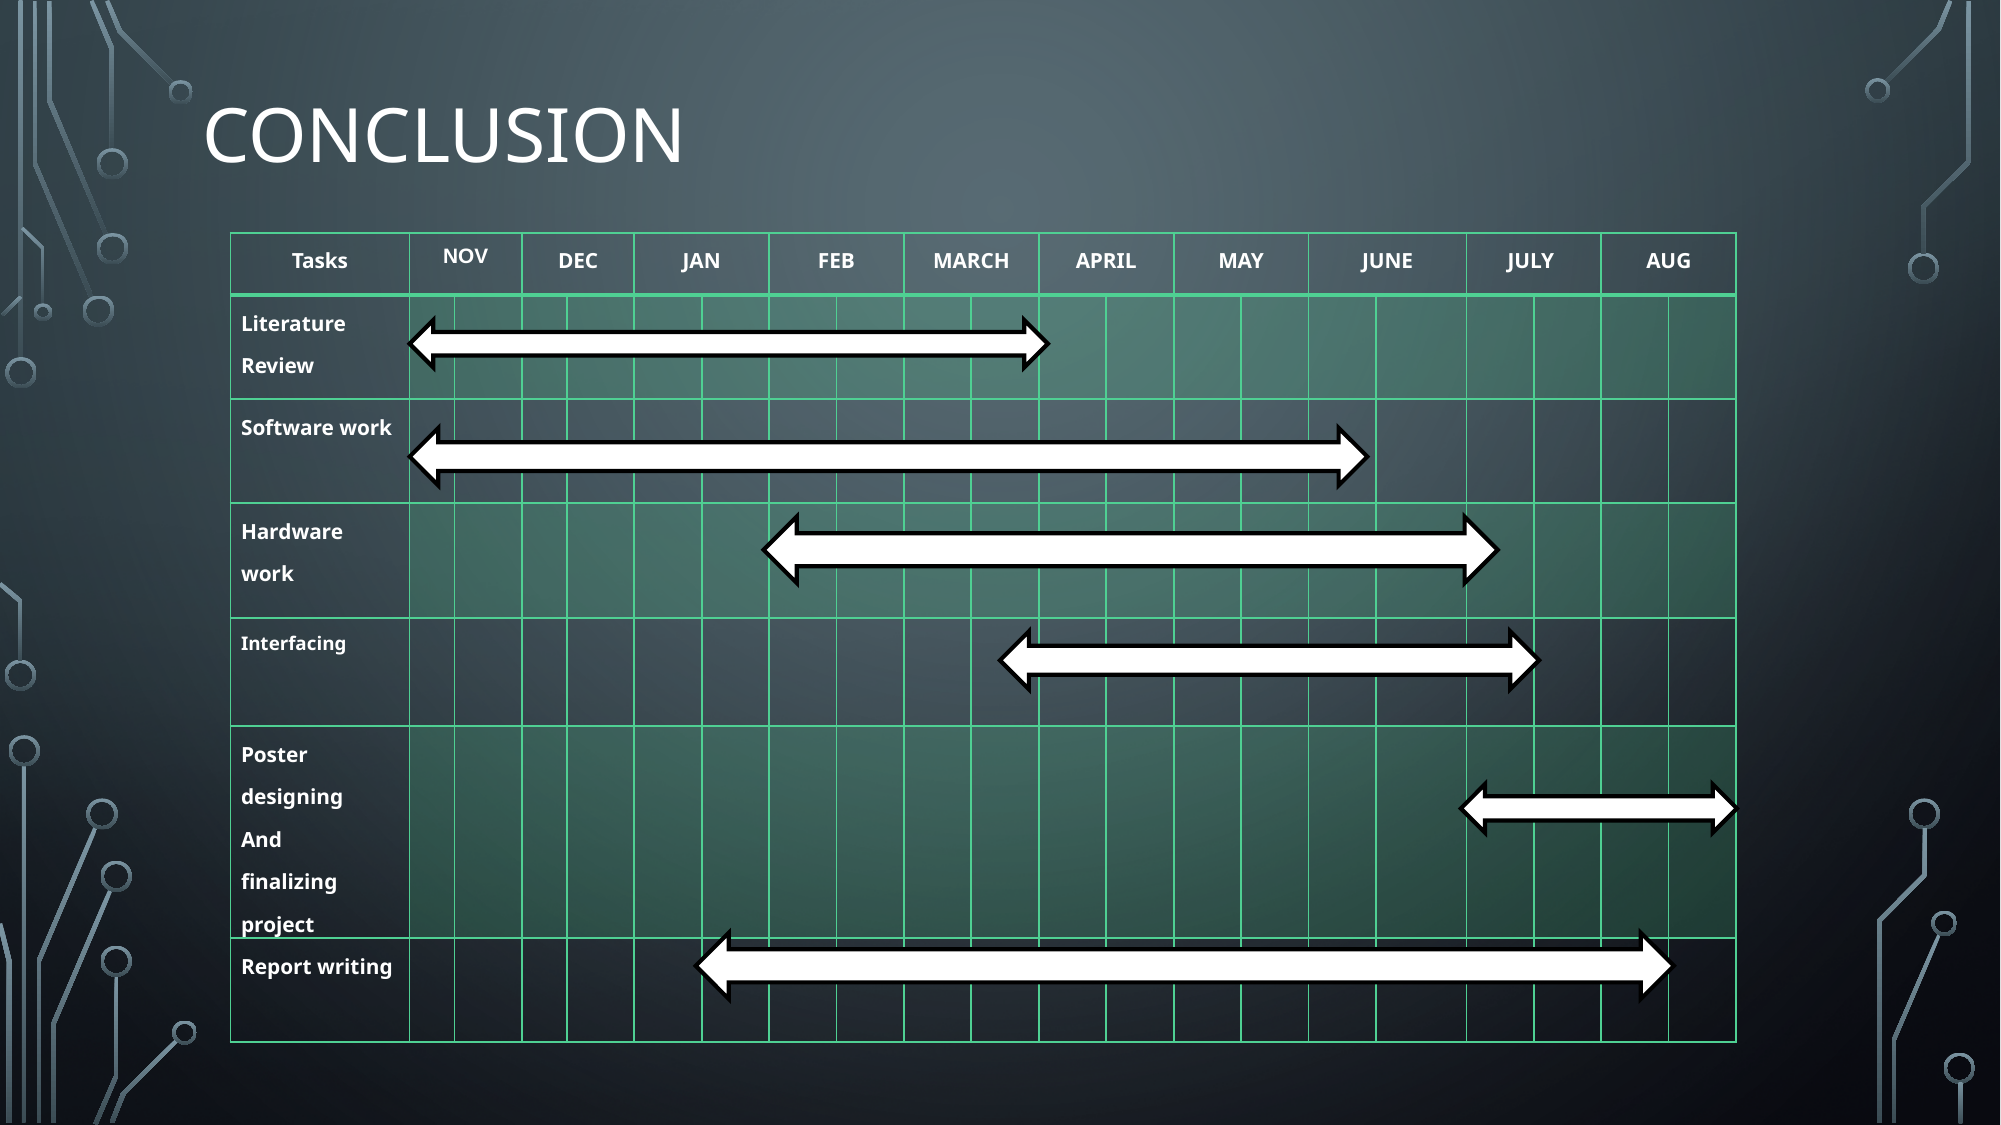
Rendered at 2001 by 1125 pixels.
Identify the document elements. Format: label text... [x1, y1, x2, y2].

table_cell [455, 939, 521, 1041]
table_cell [1175, 471, 1240, 502]
table_cell [1242, 619, 1308, 645]
table_cell [1107, 567, 1173, 617]
table_cell [1107, 939, 1173, 949]
text_box [409, 427, 1368, 486]
table_cell [1040, 619, 1105, 645]
table_header Tasks [231, 234, 409, 293]
table_cell [1309, 504, 1375, 533]
table_cell [1669, 812, 1735, 937]
table_cell [1107, 675, 1173, 725]
table_cell [1535, 727, 1600, 796]
table_cell [1242, 297, 1308, 398]
table_cell [1309, 400, 1375, 502]
table_cell [1669, 504, 1735, 617]
table_cell [635, 297, 701, 331]
table_cell [1602, 973, 1668, 1041]
table_header FEB [770, 234, 903, 293]
table_cell [523, 356, 566, 398]
table_cell Report writing [231, 939, 409, 1041]
table_cell [1040, 400, 1105, 442]
table_cell Hardware work [231, 504, 409, 617]
table_cell [905, 471, 970, 502]
table_cell [1175, 619, 1240, 645]
table_cell [410, 297, 454, 342]
table_cell [972, 567, 1038, 617]
table_cell [1602, 504, 1668, 617]
table_cell [905, 400, 970, 442]
table_cell [635, 727, 701, 937]
table_cell [410, 459, 454, 502]
table_cell [837, 727, 903, 937]
table_cell [703, 975, 768, 1041]
table_cell [1377, 567, 1466, 617]
table_cell [1242, 400, 1308, 442]
table_cell [1669, 297, 1735, 398]
table_cell [1535, 504, 1600, 617]
table_cell [1040, 567, 1105, 617]
table_cell [455, 297, 521, 331]
table_cell [1040, 727, 1105, 937]
table_cell [703, 356, 768, 398]
table_cell [410, 619, 454, 725]
table_cell [972, 983, 1038, 1041]
table_cell [1107, 297, 1173, 398]
table_cell Interfacing [231, 619, 409, 725]
table_cell [1040, 675, 1105, 725]
table_cell [1377, 939, 1466, 949]
table_cell [1175, 675, 1240, 725]
table_cell [1040, 939, 1105, 949]
table_cell [410, 400, 454, 455]
table_cell Software work [231, 400, 409, 502]
text_box [763, 516, 1498, 583]
table_header AUG [1602, 234, 1735, 293]
table_cell [1467, 400, 1533, 502]
table_cell [1669, 727, 1735, 805]
table_cell [568, 400, 633, 442]
table_header MAY [1175, 234, 1308, 293]
table_cell [770, 983, 836, 1041]
table_header DEC [523, 234, 633, 293]
table_cell [1040, 983, 1105, 1041]
table_cell [410, 504, 454, 617]
table_cell [1107, 619, 1173, 645]
table_cell [1309, 619, 1375, 645]
table_cell [568, 504, 633, 617]
table_cell [972, 727, 1038, 937]
table_cell [455, 619, 521, 725]
table_cell [1669, 939, 1735, 1041]
table_cell [703, 504, 768, 617]
table_cell [1040, 471, 1105, 502]
table_cell [1107, 471, 1173, 502]
table_cell [837, 471, 903, 502]
table_cell [455, 504, 521, 617]
table_cell [1602, 297, 1668, 398]
table_cell [1309, 567, 1375, 617]
table_cell [568, 727, 633, 937]
table_cell [837, 983, 903, 1041]
text_box [409, 320, 1048, 368]
table_cell [905, 504, 970, 533]
table_cell [837, 567, 903, 617]
table_cell [703, 727, 768, 937]
table_cell [972, 355, 1038, 398]
table_cell [455, 727, 521, 937]
table_cell [1649, 939, 1668, 958]
table_cell Literature Review [231, 297, 409, 398]
table_cell [1669, 619, 1735, 725]
table_cell [635, 504, 701, 617]
table_cell [770, 471, 836, 502]
table_cell [1107, 504, 1173, 533]
table_cell [1040, 504, 1105, 533]
table_header JULY [1467, 234, 1600, 293]
table_cell [568, 939, 633, 1041]
table_cell [770, 727, 836, 937]
table_cell [1107, 400, 1173, 442]
table_cell [905, 619, 970, 725]
table_cell [1175, 939, 1240, 949]
table_cell [1377, 297, 1466, 398]
table_cell [1467, 619, 1533, 653]
table_cell [1242, 939, 1308, 949]
table_cell [523, 400, 566, 442]
table_cell [1242, 675, 1308, 725]
table_cell [1377, 675, 1466, 725]
table_cell [1175, 567, 1240, 617]
table_cell [837, 619, 903, 725]
table_cell [703, 619, 768, 725]
table_cell [905, 297, 970, 331]
table_cell [455, 471, 521, 502]
table_header JAN [635, 234, 768, 293]
table_cell [568, 297, 633, 331]
table_cell [1669, 400, 1735, 502]
text_box [999, 631, 1540, 690]
table_cell [1377, 504, 1466, 533]
table_cell [972, 619, 1038, 725]
table_cell [770, 619, 836, 725]
table_cell [972, 504, 1038, 533]
table_cell [972, 471, 1038, 502]
text_box [695, 932, 1674, 999]
table_cell [770, 297, 836, 331]
table_cell [703, 400, 768, 442]
table_header JUNE [1309, 234, 1466, 293]
table_cell [770, 400, 836, 442]
table_cell [1602, 939, 1640, 949]
table_cell [1377, 983, 1466, 1041]
table_cell Poster designing And finalizing project [231, 727, 409, 937]
table_cell [1175, 297, 1240, 398]
table_cell [1602, 400, 1668, 502]
table_cell [1467, 939, 1533, 949]
table_cell [770, 558, 836, 617]
table_cell [1377, 400, 1466, 502]
table_cell [972, 297, 1038, 332]
table_cell [1242, 471, 1308, 502]
table_cell [523, 727, 566, 937]
table_cell [523, 471, 566, 502]
table_header MARCH [905, 234, 1038, 293]
table_cell [1535, 939, 1600, 949]
table_cell [905, 939, 970, 949]
table_cell [1467, 297, 1533, 398]
table_cell [1535, 297, 1600, 398]
table_cell [455, 356, 521, 398]
table_cell [523, 504, 566, 617]
table_cell [1040, 297, 1105, 398]
table_cell [1242, 504, 1308, 533]
table_cell [1467, 816, 1533, 937]
table_cell [1467, 668, 1533, 725]
table_cell [1242, 983, 1308, 1041]
table_cell [455, 400, 521, 442]
table_header NOV [410, 234, 521, 293]
table_cell [1175, 983, 1240, 1041]
table_cell [1535, 619, 1600, 725]
table_cell [410, 346, 454, 398]
table_cell [972, 939, 1038, 949]
table_cell [703, 939, 721, 957]
table_cell [703, 471, 768, 502]
table_cell [1309, 727, 1375, 937]
table_cell [770, 356, 836, 398]
table_cell [770, 504, 836, 542]
table_cell [568, 471, 633, 502]
table_cell [523, 939, 566, 1041]
table_cell [1535, 400, 1600, 502]
table_cell [1242, 567, 1308, 617]
table_cell [635, 471, 701, 502]
table_cell [1602, 619, 1668, 725]
table_cell [1535, 821, 1600, 937]
table_cell [1309, 675, 1375, 725]
table_cell [905, 983, 970, 1041]
table_cell [1377, 619, 1466, 645]
table_cell [1467, 727, 1533, 801]
table_cell [410, 939, 454, 1041]
table_cell [1107, 983, 1173, 1041]
table_cell [905, 727, 970, 937]
text_box [1460, 784, 1737, 833]
table_cell [1309, 939, 1375, 949]
table_cell [635, 939, 701, 1041]
table_cell [1309, 297, 1375, 398]
table_cell [972, 400, 1038, 442]
table_cell [1175, 504, 1240, 533]
table_cell [1377, 727, 1466, 937]
table_cell [905, 567, 970, 617]
table_cell [568, 619, 633, 725]
table_cell [837, 504, 903, 533]
table_cell [635, 619, 701, 725]
table_cell [837, 297, 903, 331]
table_cell [523, 297, 566, 331]
table_cell [837, 400, 903, 442]
title Conclusion [187, 17, 1813, 260]
table_cell [1242, 727, 1308, 937]
table_cell [770, 939, 836, 949]
table_header APRIL [1040, 234, 1173, 293]
table_cell [703, 297, 768, 331]
table_cell [729, 939, 768, 949]
table_cell [635, 400, 701, 442]
table_cell [905, 356, 970, 398]
table_cell [1467, 983, 1533, 1041]
table_cell [837, 356, 903, 398]
table_cell [1309, 983, 1375, 1041]
table_cell [837, 939, 903, 949]
table_cell [568, 356, 633, 398]
table_cell [1467, 504, 1533, 617]
table_cell [1175, 727, 1240, 937]
table_cell [1535, 983, 1600, 1041]
table_cell [635, 356, 701, 398]
table_cell [410, 727, 454, 937]
table_cell [1602, 821, 1668, 937]
table_cell [523, 619, 566, 725]
table_cell [1602, 727, 1668, 796]
table_cell [1107, 727, 1173, 937]
table_cell [1175, 400, 1240, 442]
